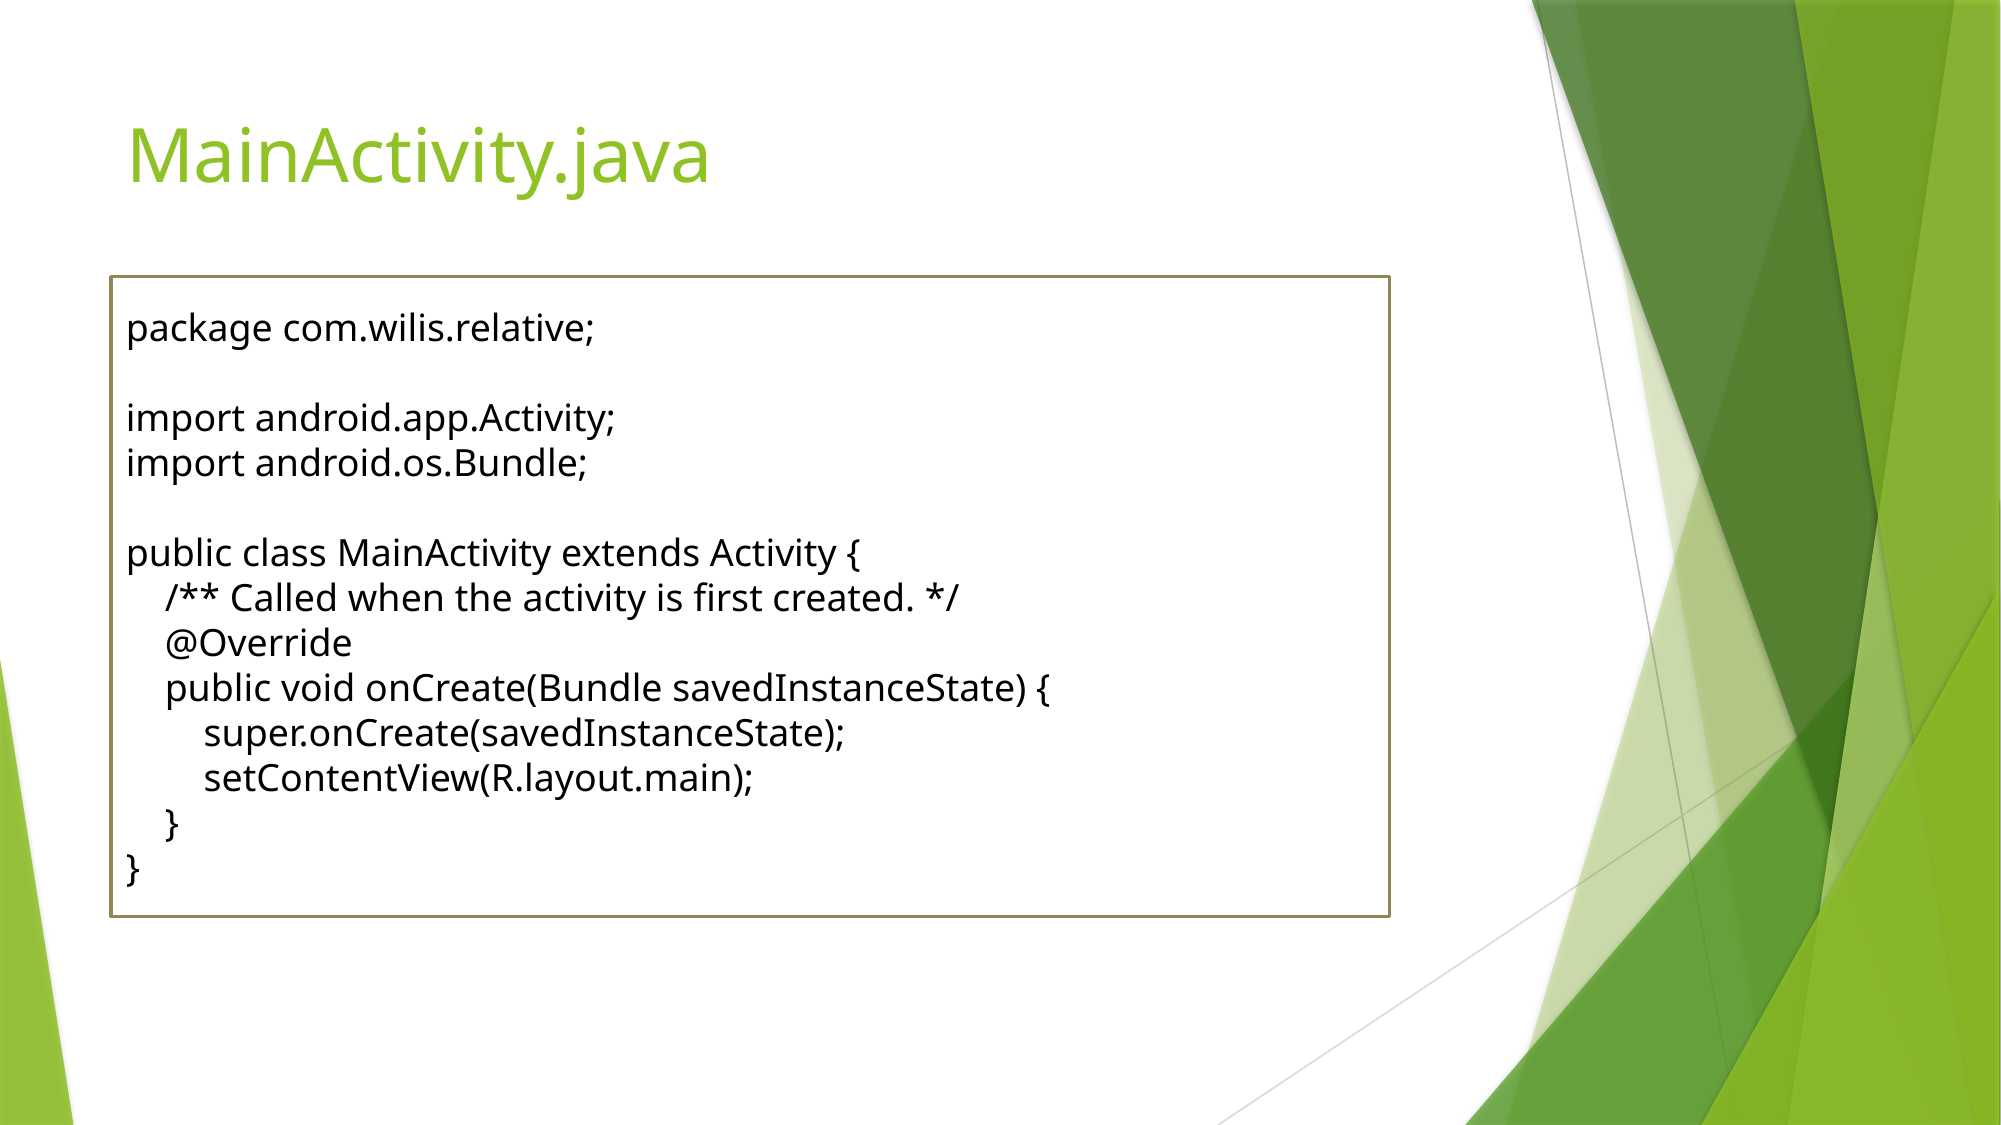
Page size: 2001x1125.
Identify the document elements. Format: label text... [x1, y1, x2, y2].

text_box package com.wilis.relative; import android.app.Activity; import android.os.Bundle; public class MainActivity extends Activity { /** Called when the activity is first created. */ @Override public void onCreate(Bundle savedInstanceState) { super.onCreate(savedInstanceState); setContentView(R.layout.main); } } [109, 275, 1391, 918]
title MainActivity.java [111, 99, 1522, 317]
